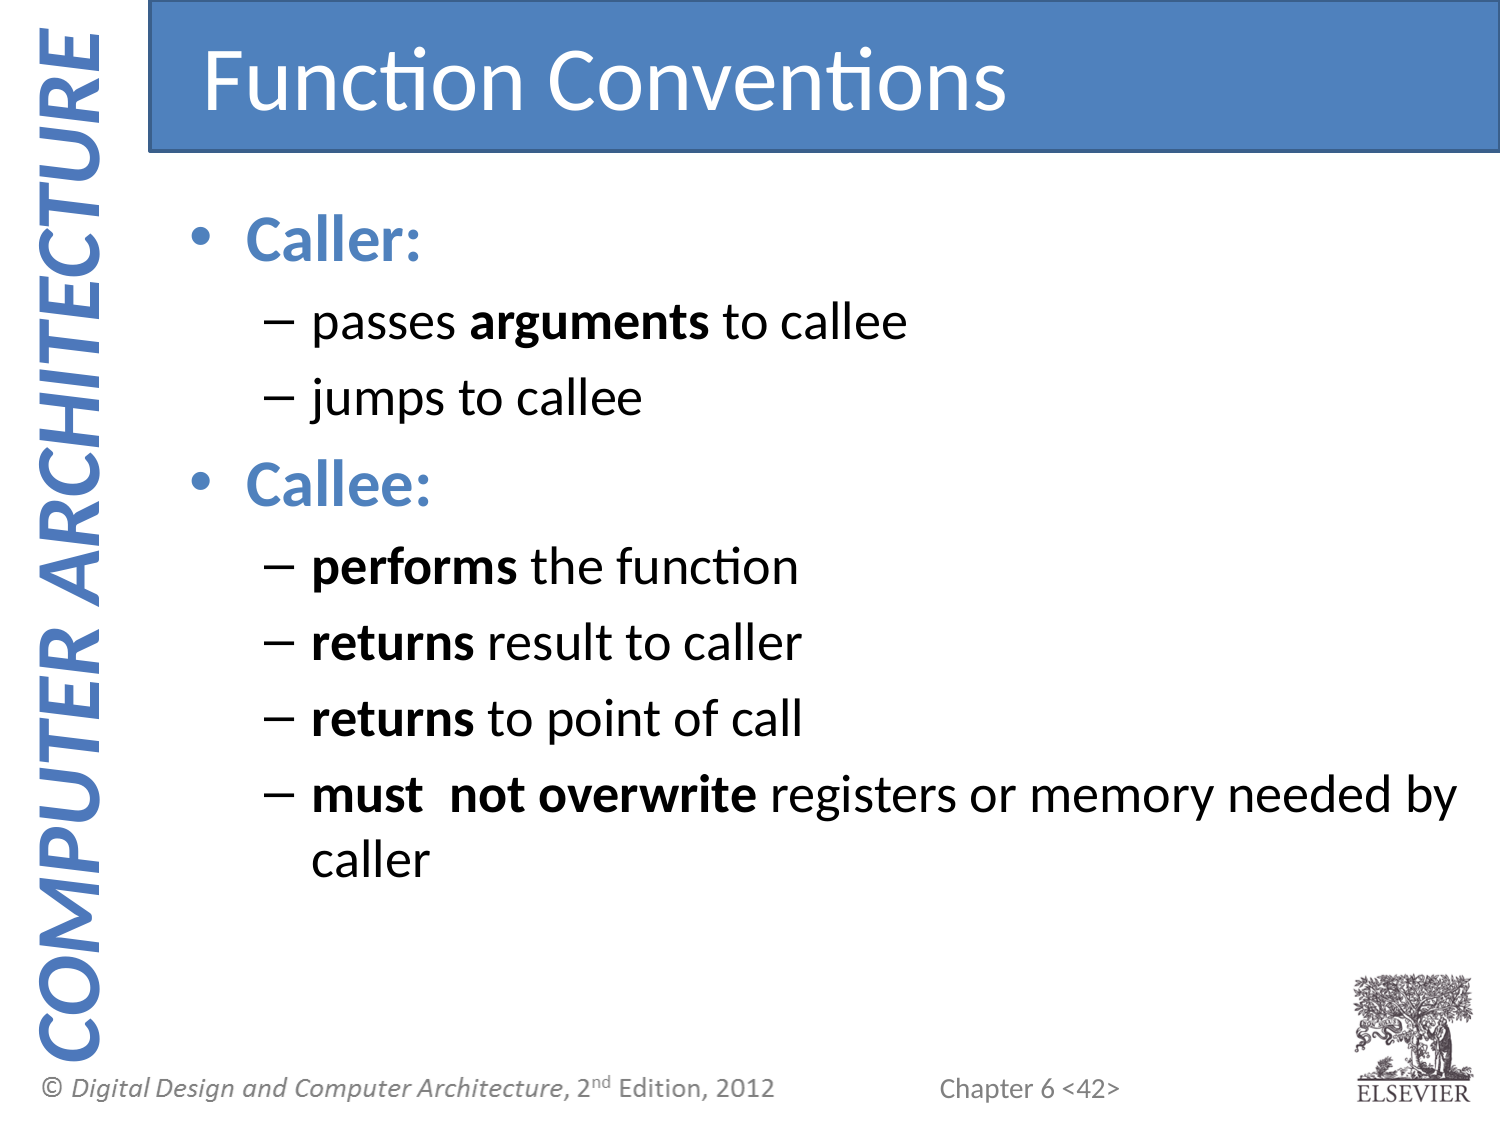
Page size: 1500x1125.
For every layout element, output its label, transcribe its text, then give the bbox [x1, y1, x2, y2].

list Caller: passes arguments to callee jumps to callee Callee: performs the function returns result to caller returns to point of call must not overwrite registers or memory needed by caller [174, 187, 1500, 1038]
picture [0, 0, 1500, 1125]
text_box Function Conventions [187, 11, 1488, 136]
text_box [112, 200, 1438, 1050]
